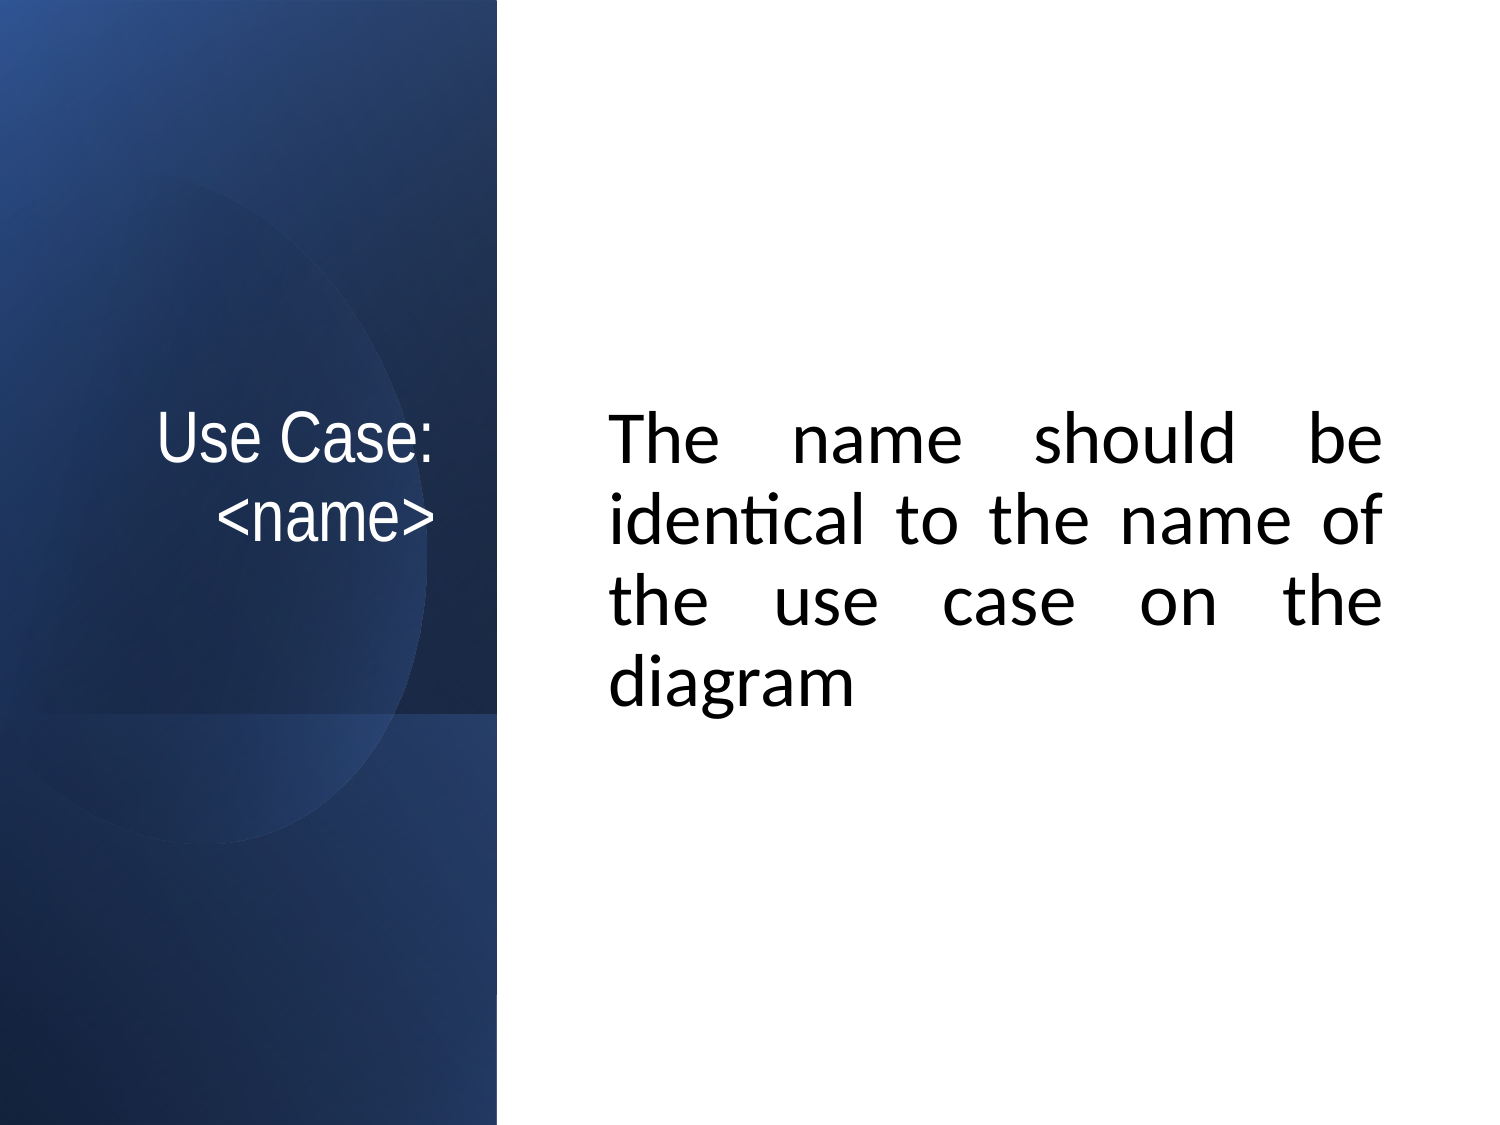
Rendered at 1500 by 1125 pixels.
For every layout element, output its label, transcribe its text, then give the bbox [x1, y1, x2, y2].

text_box [0, 0, 498, 1124]
list The name should be identical to the name of the use case on the diagram [593, 106, 1400, 1016]
title Use Case: <name> [57, 96, 452, 652]
text_box [498, 0, 1500, 1125]
